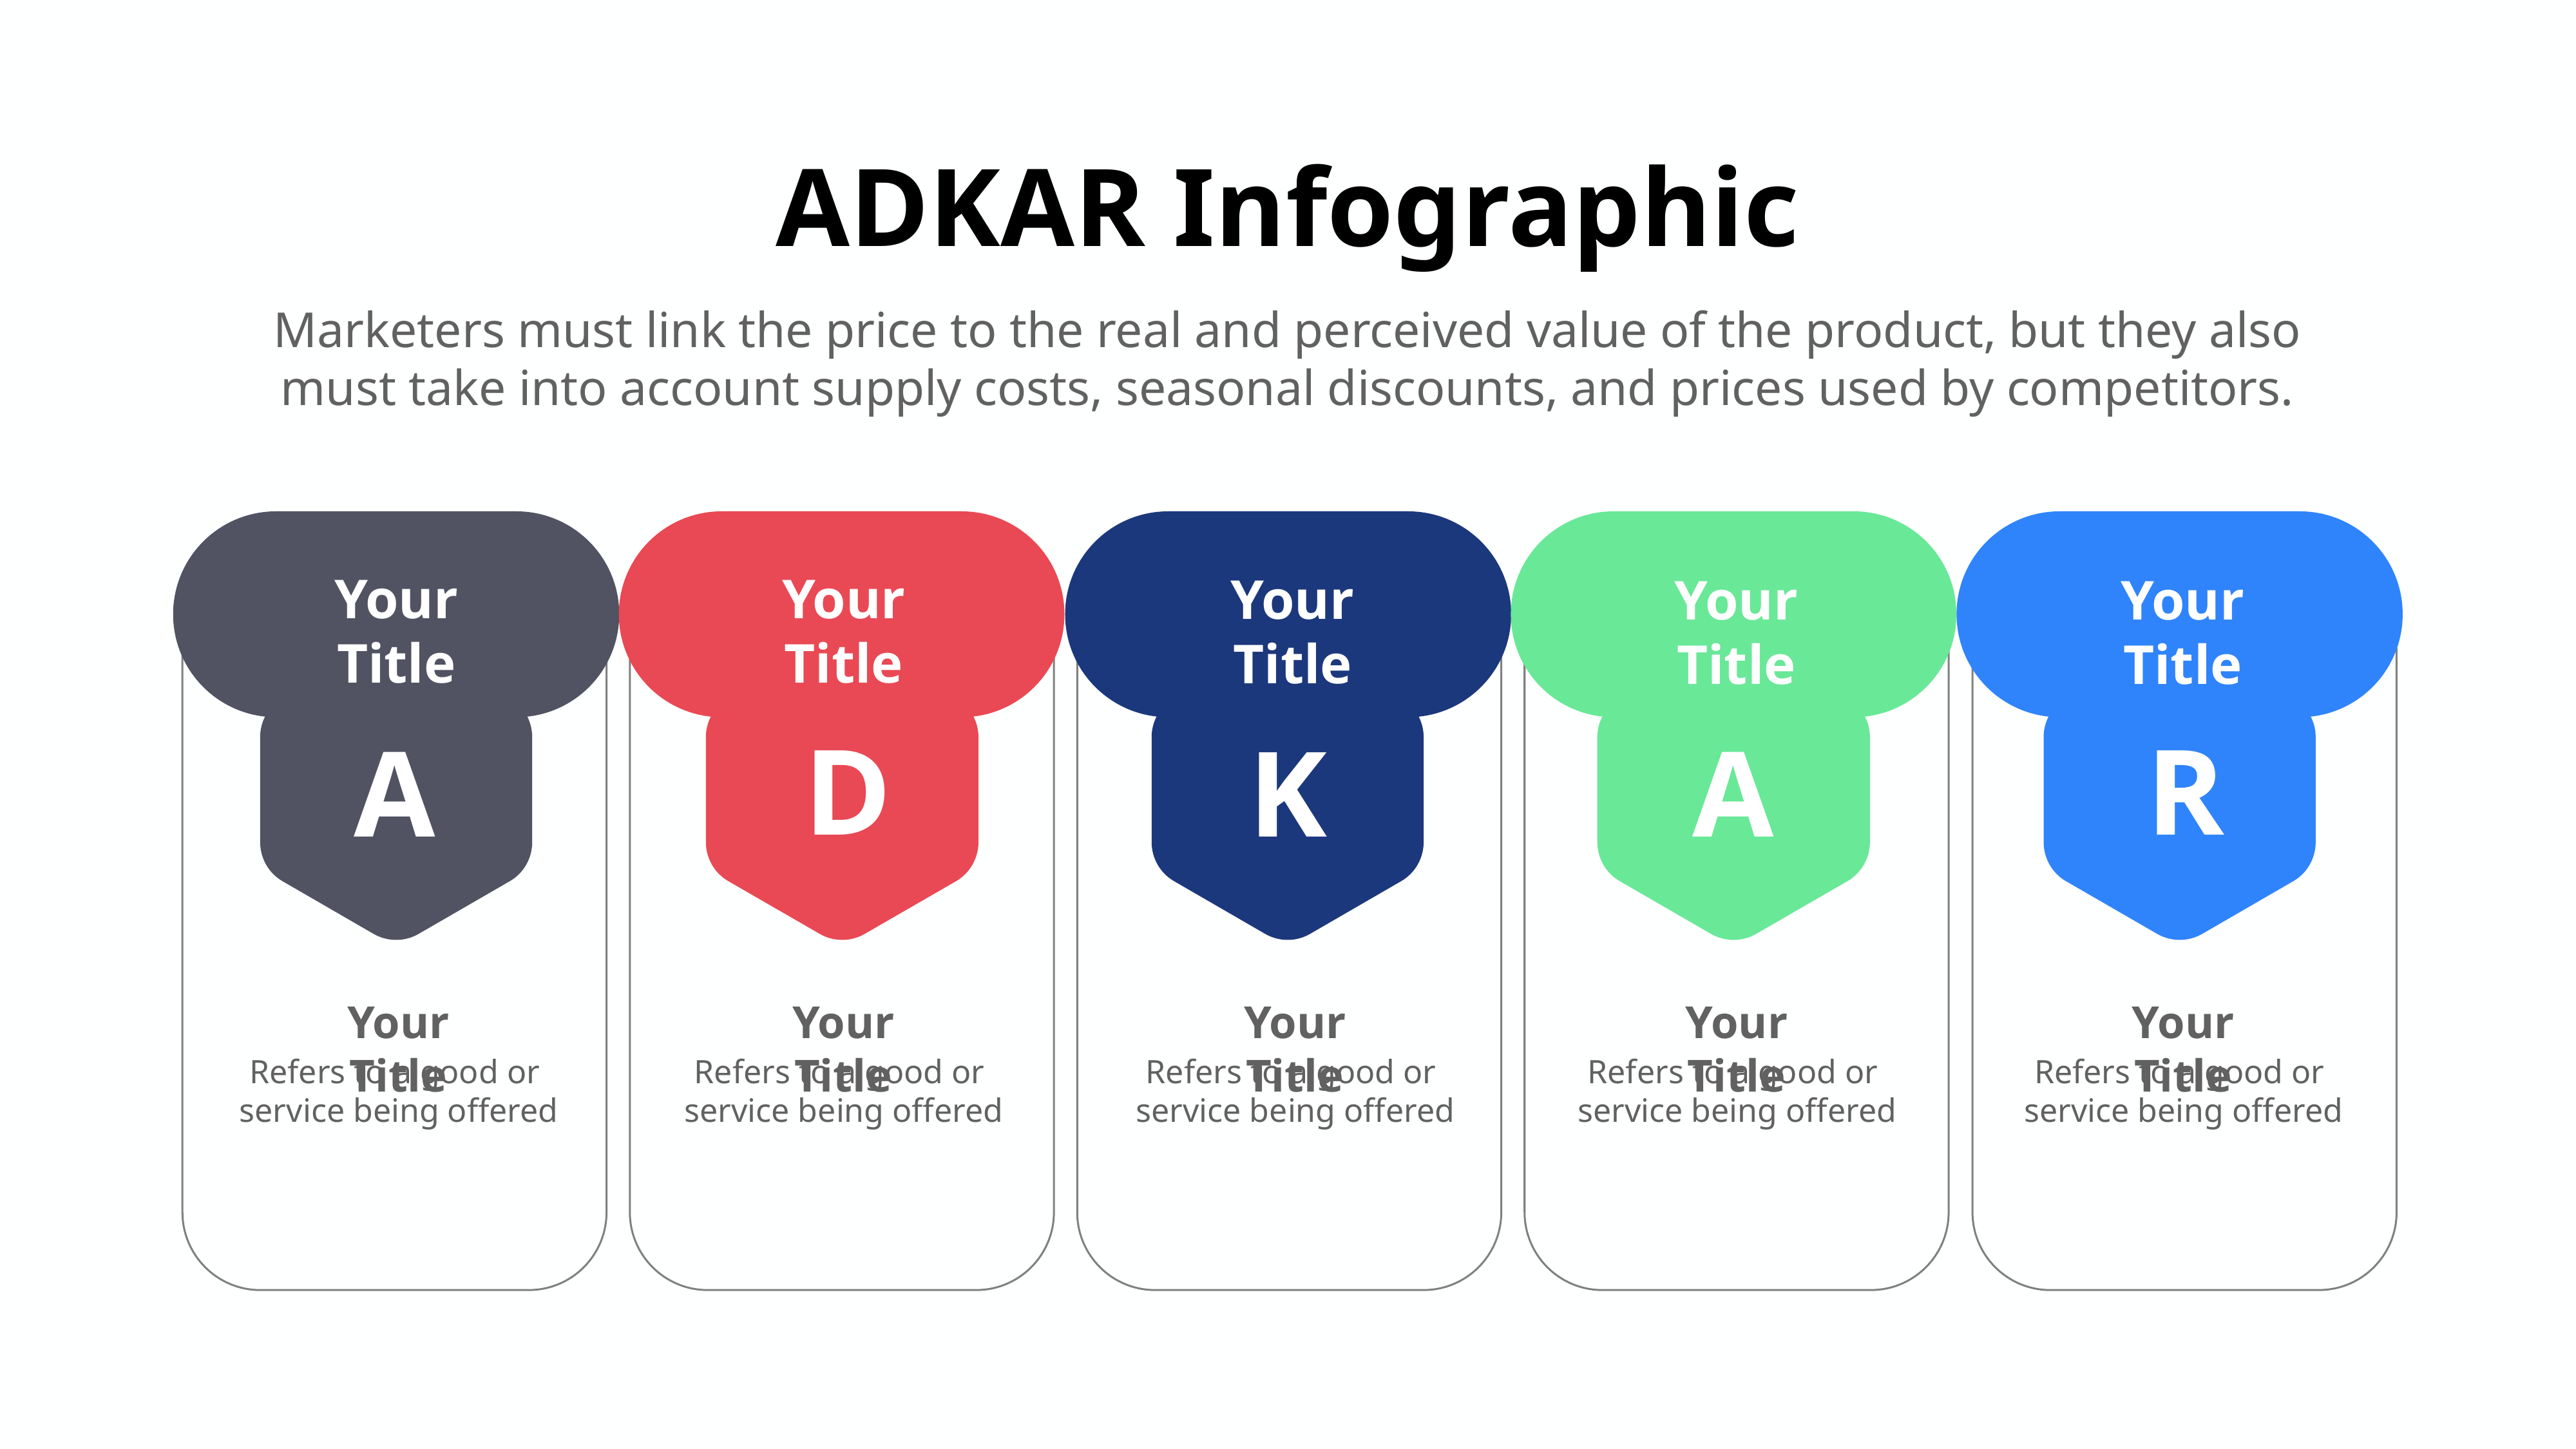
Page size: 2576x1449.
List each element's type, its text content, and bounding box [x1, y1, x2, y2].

text_box [1511, 511, 1956, 717]
text_box [260, 699, 533, 940]
text_box [1065, 511, 1511, 717]
text_box Your Title [2052, 562, 2313, 700]
text_box Refers to a good or service being offered [2014, 1046, 2354, 1134]
text_box Refers to a good or service being offered [1567, 1046, 1907, 1134]
text_box Your Title [1606, 561, 1867, 700]
text_box Your Title [1162, 560, 1423, 699]
text_box [2043, 700, 2316, 940]
text_box [173, 511, 619, 717]
text_box Your Title [732, 989, 955, 1046]
text_box Refers to a good or service being offered [229, 1046, 569, 1134]
text_box K [1239, 714, 1337, 866]
text_box [618, 511, 1065, 717]
text_box [182, 658, 607, 1291]
text_box Your Title [2072, 989, 2295, 1046]
text_box Your Title [713, 560, 975, 699]
text_box [1972, 650, 2397, 1291]
text_box Your Title [287, 989, 510, 1046]
text_box Your Title [266, 560, 527, 699]
text_box [629, 660, 1054, 1291]
text_box A [1683, 714, 1784, 866]
text_box Marketers must link the price to the real and perceived value of the product, but they also must take into account supply costs, seasonal discounts, and prices used by competitors. [259, 294, 2317, 420]
text_box Your Title [1625, 989, 1848, 1046]
text_box ADKAR Infographic [766, 134, 1809, 273]
text_box D [794, 712, 901, 864]
text_box A [345, 714, 446, 866]
text_box R [2137, 712, 2235, 864]
text_box [1956, 511, 2403, 717]
text_box Refers to a good or service being offered [674, 1046, 1014, 1134]
text_box [1597, 700, 1870, 940]
text_box [1151, 699, 1424, 940]
text_box Your Title [1183, 989, 1406, 1046]
text_box Refers to a good or service being offered [1125, 1046, 1465, 1134]
text_box [1077, 659, 1502, 1291]
text_box [705, 699, 978, 940]
text_box [1524, 654, 1949, 1291]
